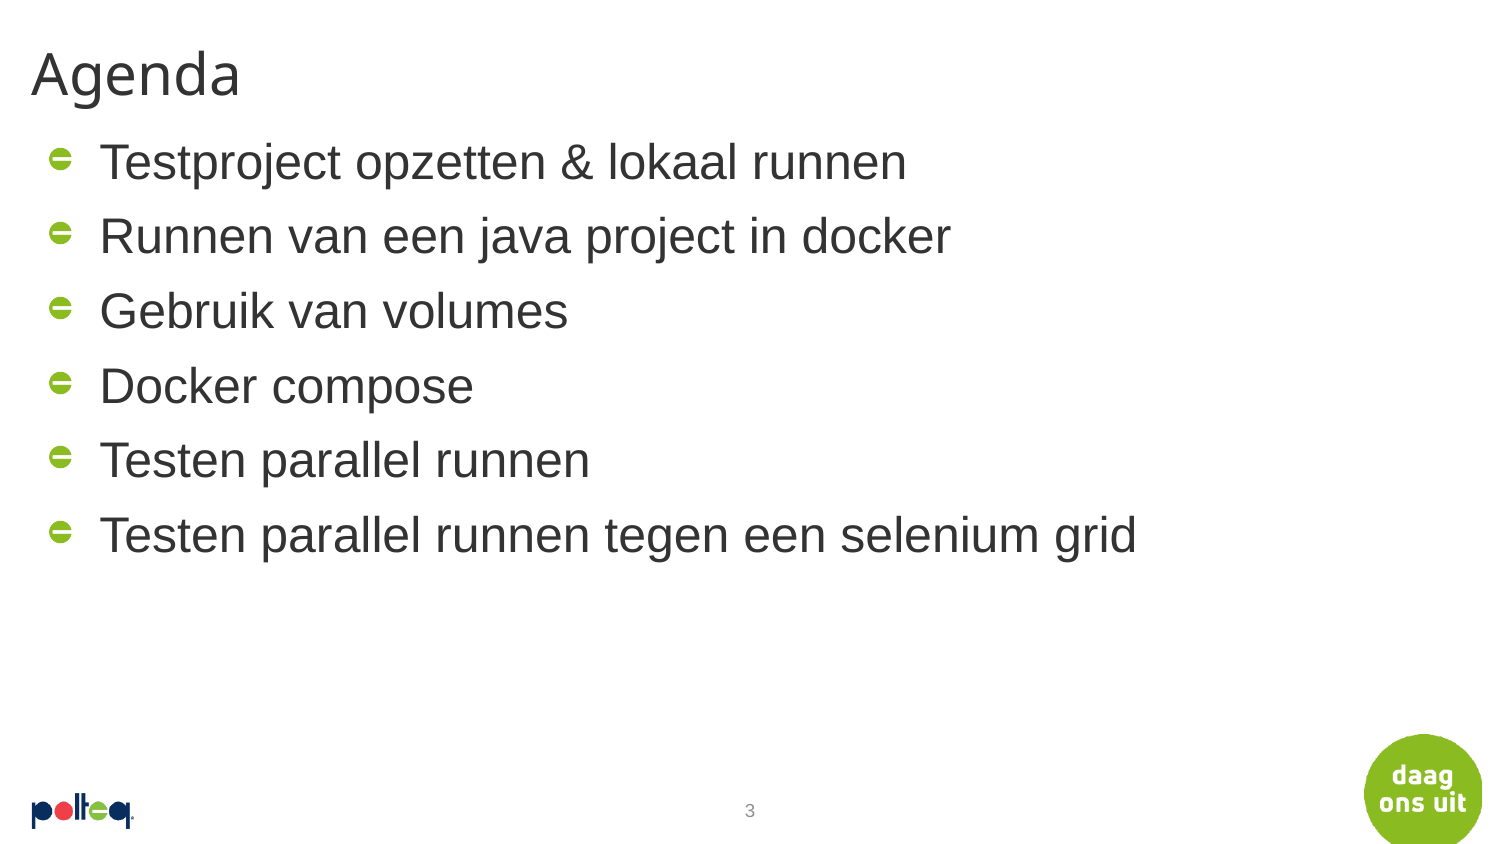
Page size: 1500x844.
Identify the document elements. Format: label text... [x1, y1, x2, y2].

picture [1364, 734, 1483, 844]
picture [46, 145, 75, 174]
picture [46, 294, 75, 323]
slide_number 3 [707, 793, 793, 828]
picture [31, 793, 134, 829]
title Agenda [31, 34, 1365, 111]
picture [46, 518, 75, 547]
picture [46, 219, 75, 248]
list Testproject opzetten & lokaal runnen Runnen van een java project in docker Gebruik van volumes Docker compose Testen parallel runnen Testen parallel runnen tegen een selenium grid [31, 121, 1365, 785]
picture [46, 443, 75, 472]
picture [46, 369, 75, 398]
